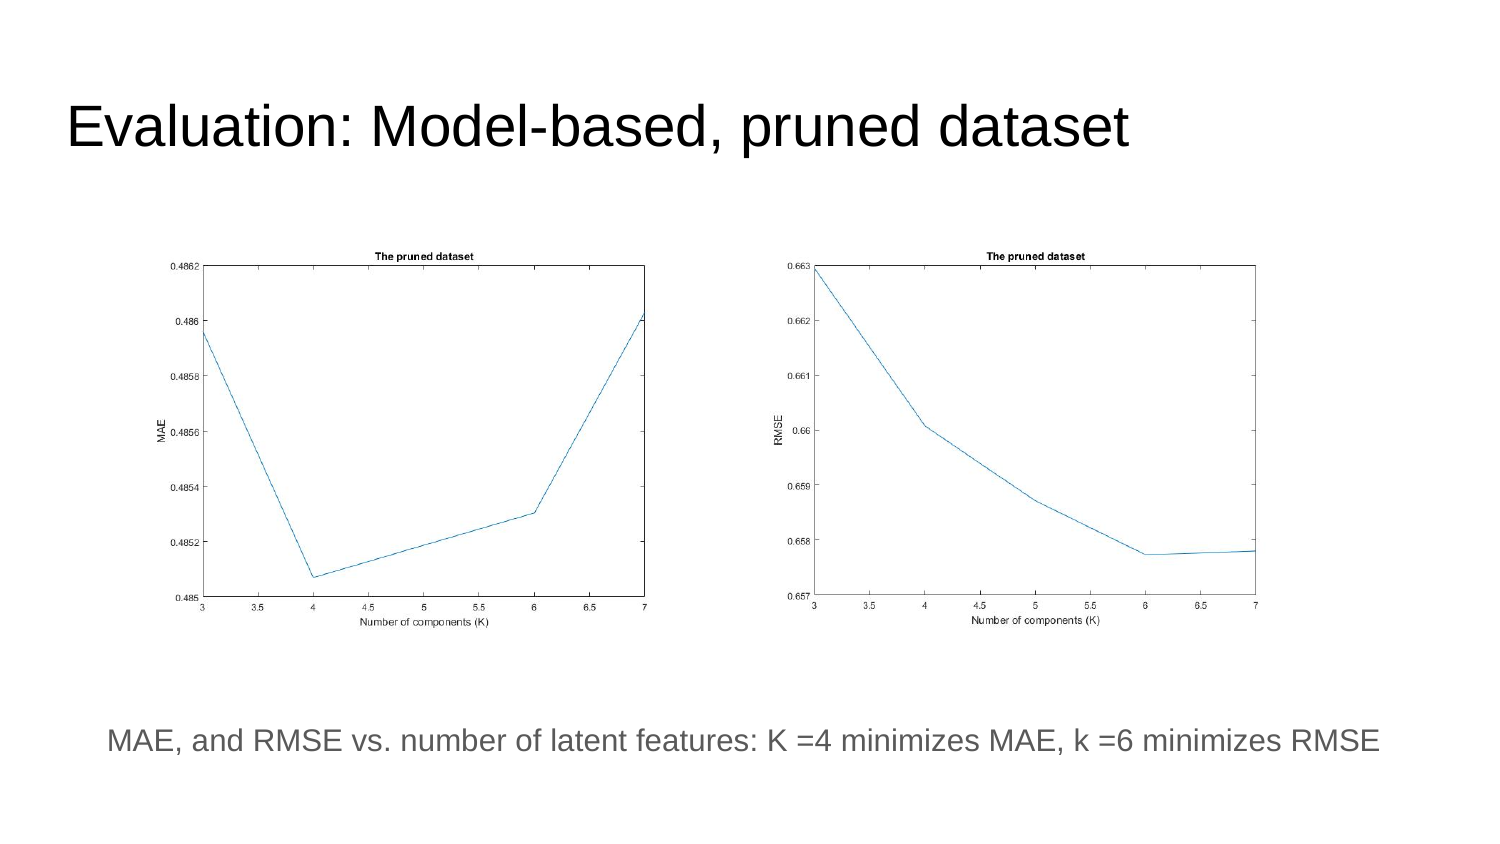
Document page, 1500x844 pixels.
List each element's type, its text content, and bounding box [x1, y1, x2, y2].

picture [739, 234, 1311, 640]
list MAE, and RMSE vs. number of latent features: K =4 minimizes MAE, k =6 minimizes RMSE [51, 189, 1449, 750]
title Evaluation: Model-based, pruned dataset [51, 72, 1449, 167]
picture [128, 234, 699, 641]
